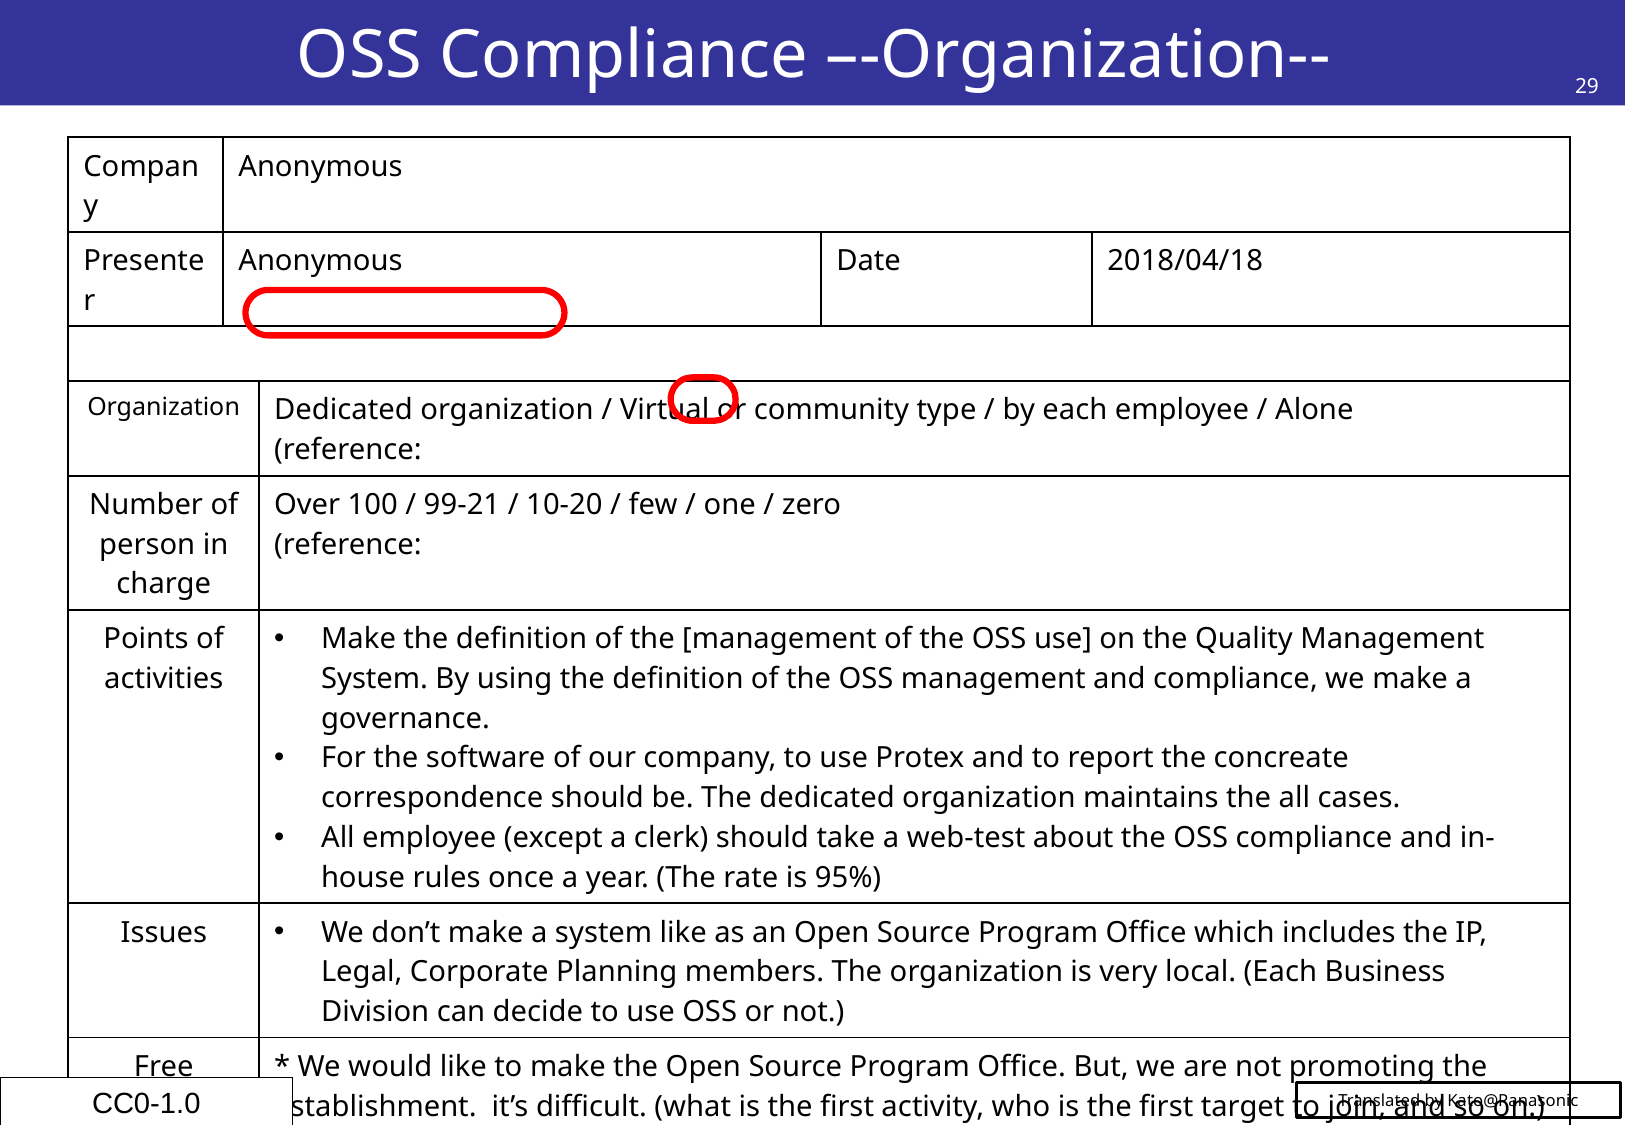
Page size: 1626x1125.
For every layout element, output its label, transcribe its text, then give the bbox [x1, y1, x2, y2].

table_cell We don’t make a system like as an Open Source Program Office which includes the IP, Legal, Corporate Planning members. The organization is very local. (Each Business Division can decide to use OSS or not.) [260, 904, 1569, 1037]
table_cell * We would like to make the Open Source Program Office. But, we are not promoting the establishment. it’s difficult. (what is the first activity, who is the first target to join, and so on.) [260, 1038, 1569, 1125]
table_cell Over 100 / 99-21 / 10-20 / few / one / zero (reference: [260, 477, 1569, 609]
table_cell Dedicated organization / Virtual or community type / by each employee / Alone (reference: [260, 382, 1569, 475]
table_header Company [69, 138, 222, 231]
table_cell Organization [69, 382, 258, 475]
table_cell Number of person in charge [69, 477, 258, 609]
table_cell Date [822, 233, 1091, 325]
slide_number 29 [1522, 65, 1614, 105]
table_cell [69, 327, 1569, 380]
text_box [670, 377, 736, 421]
table_cell Points of activities [69, 611, 258, 902]
table_cell Issues [69, 904, 258, 1037]
table_cell Free writing [69, 1038, 258, 1077]
text_box Translated by Kato@Panasonic [1296, 1082, 1621, 1118]
table_cell Anonymous [224, 233, 820, 325]
table_header Anonymous [224, 138, 1569, 231]
text_box CC0-1.0 [0, 1077, 293, 1125]
title OSS Compliance –-Organization-- [83, 0, 1546, 102]
table_cell Make the definition of the [management of the OSS use] on the Quality Management System. By using the definition of the OSS management and compliance, we make a governance. For the software of our company, to use Protex and to report the concreate correspondence should be. The dedicated organization maintains the all cases. All employee (except a clerk) should take a web-test about the OSS compliance and in-house rules once a year. (The rate is 95%) [260, 611, 1569, 902]
table_cell Presenter [69, 233, 222, 325]
table_cell 2018/04/18 [1093, 233, 1569, 325]
text_box [245, 289, 565, 336]
